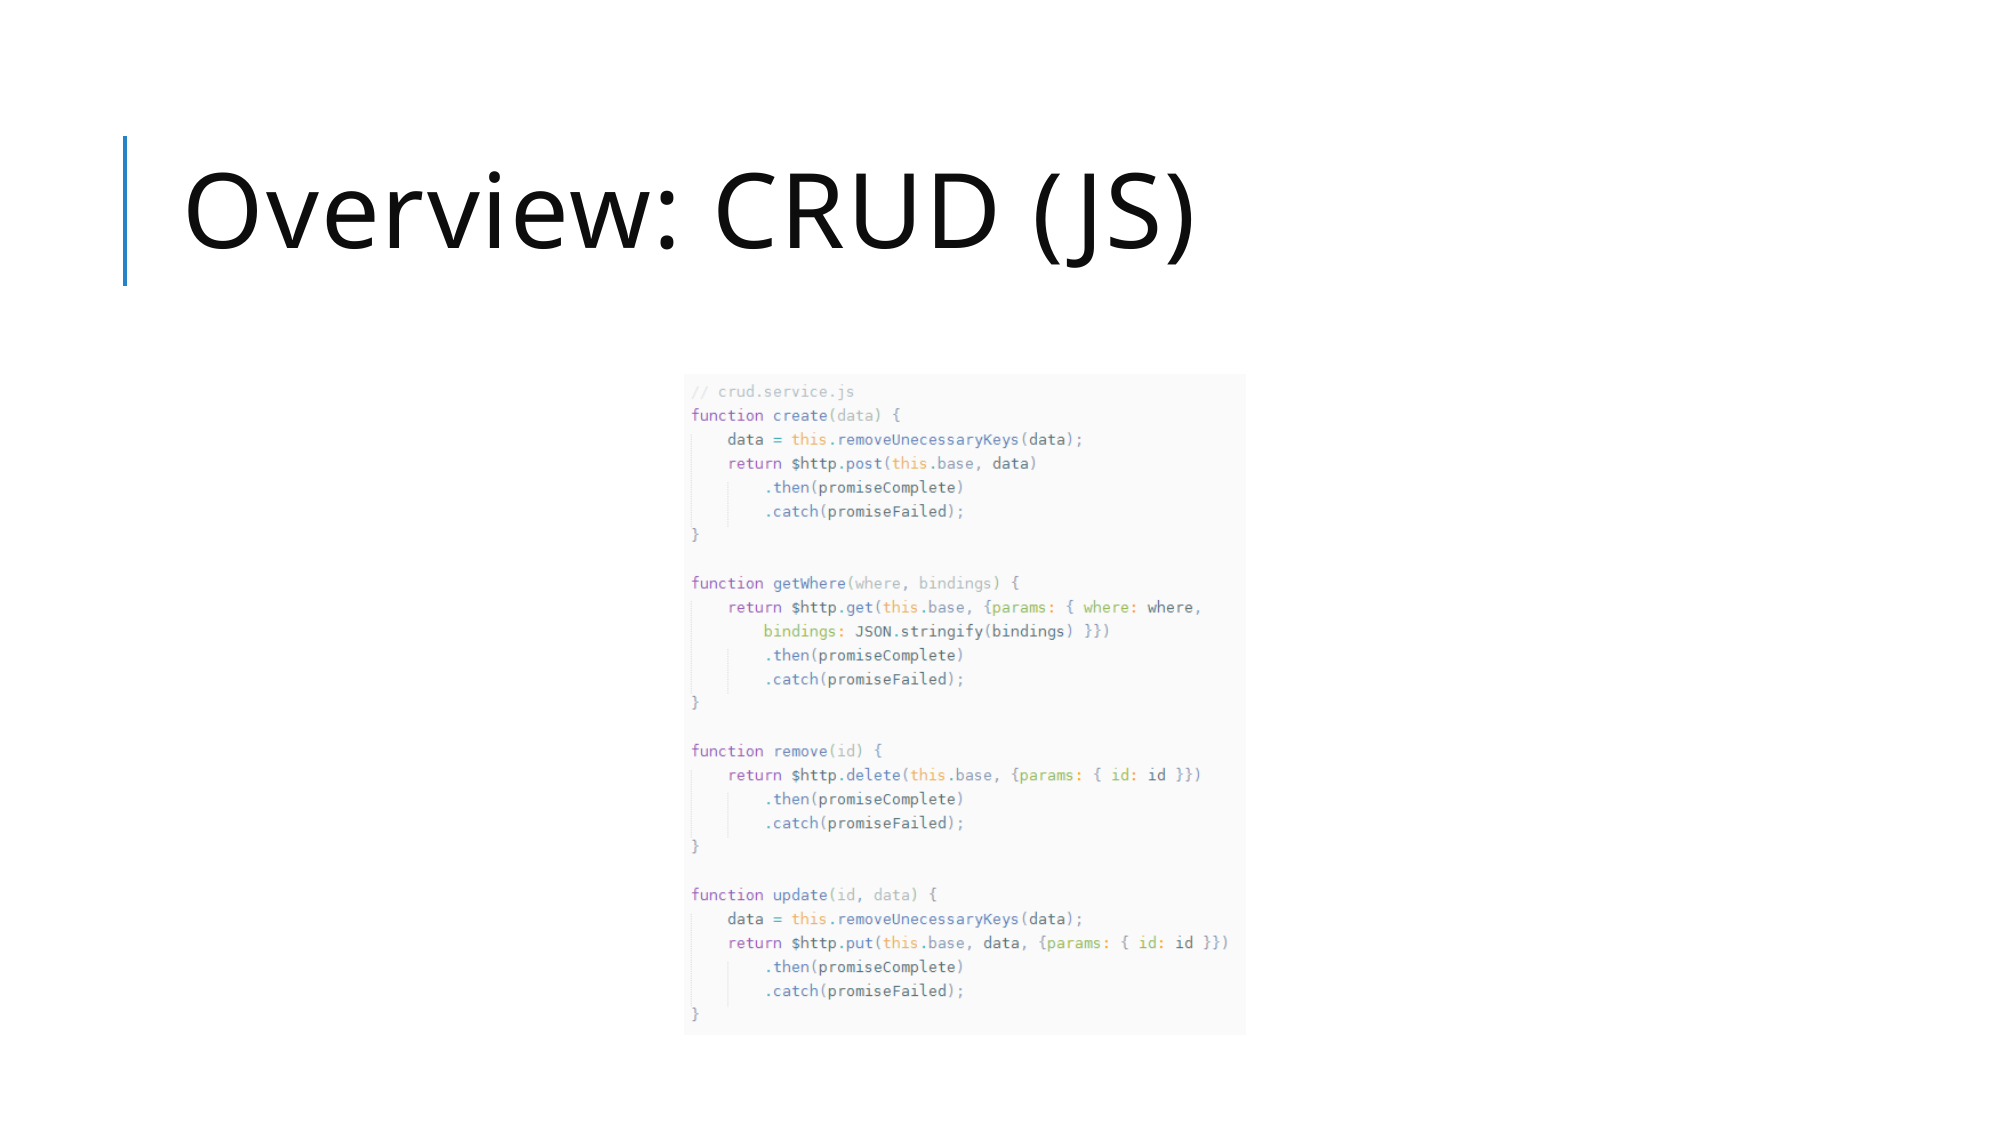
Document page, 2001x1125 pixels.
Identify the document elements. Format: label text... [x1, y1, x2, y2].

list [684, 374, 1246, 1036]
title Overview: CRUD (JS) [168, 96, 1763, 342]
